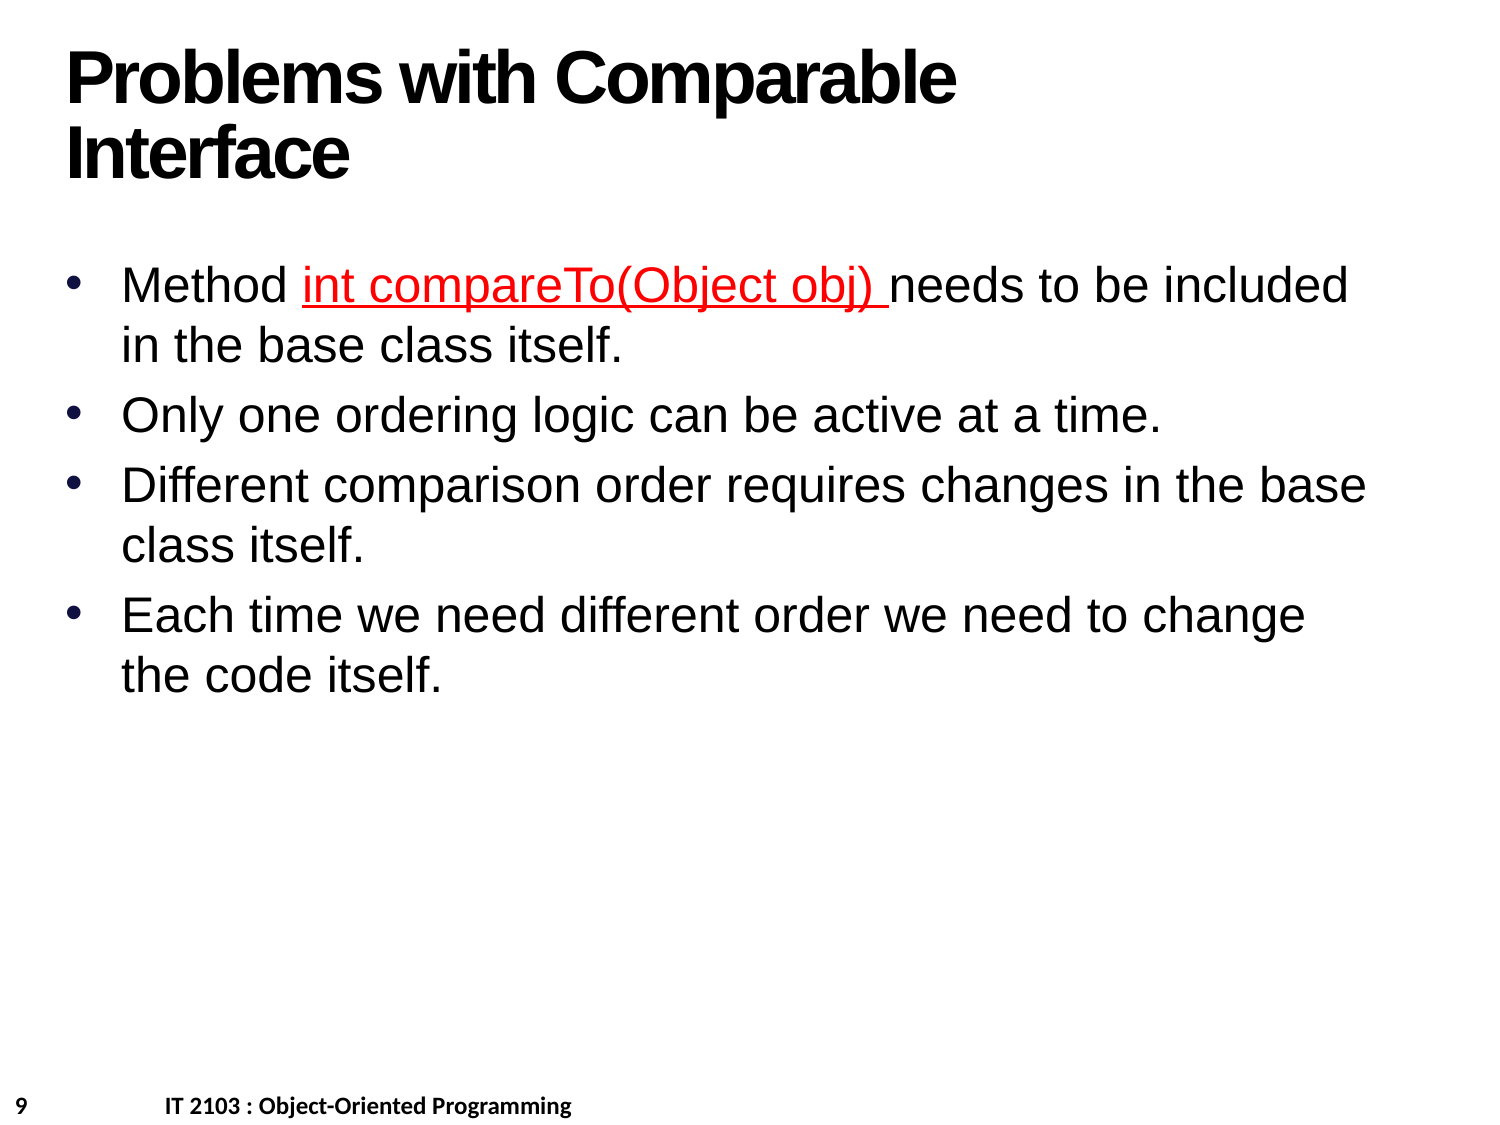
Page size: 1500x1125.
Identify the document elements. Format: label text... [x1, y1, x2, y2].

list Problems with Comparable Interface [50, 24, 1088, 213]
list Method int compareTo(Object obj) needs to be included in the base class itself. Only one ordering logic can be active at a time. Different comparison order requires changes in the base class itself. Each time we need different order we need to change the code itself. [50, 245, 1400, 988]
